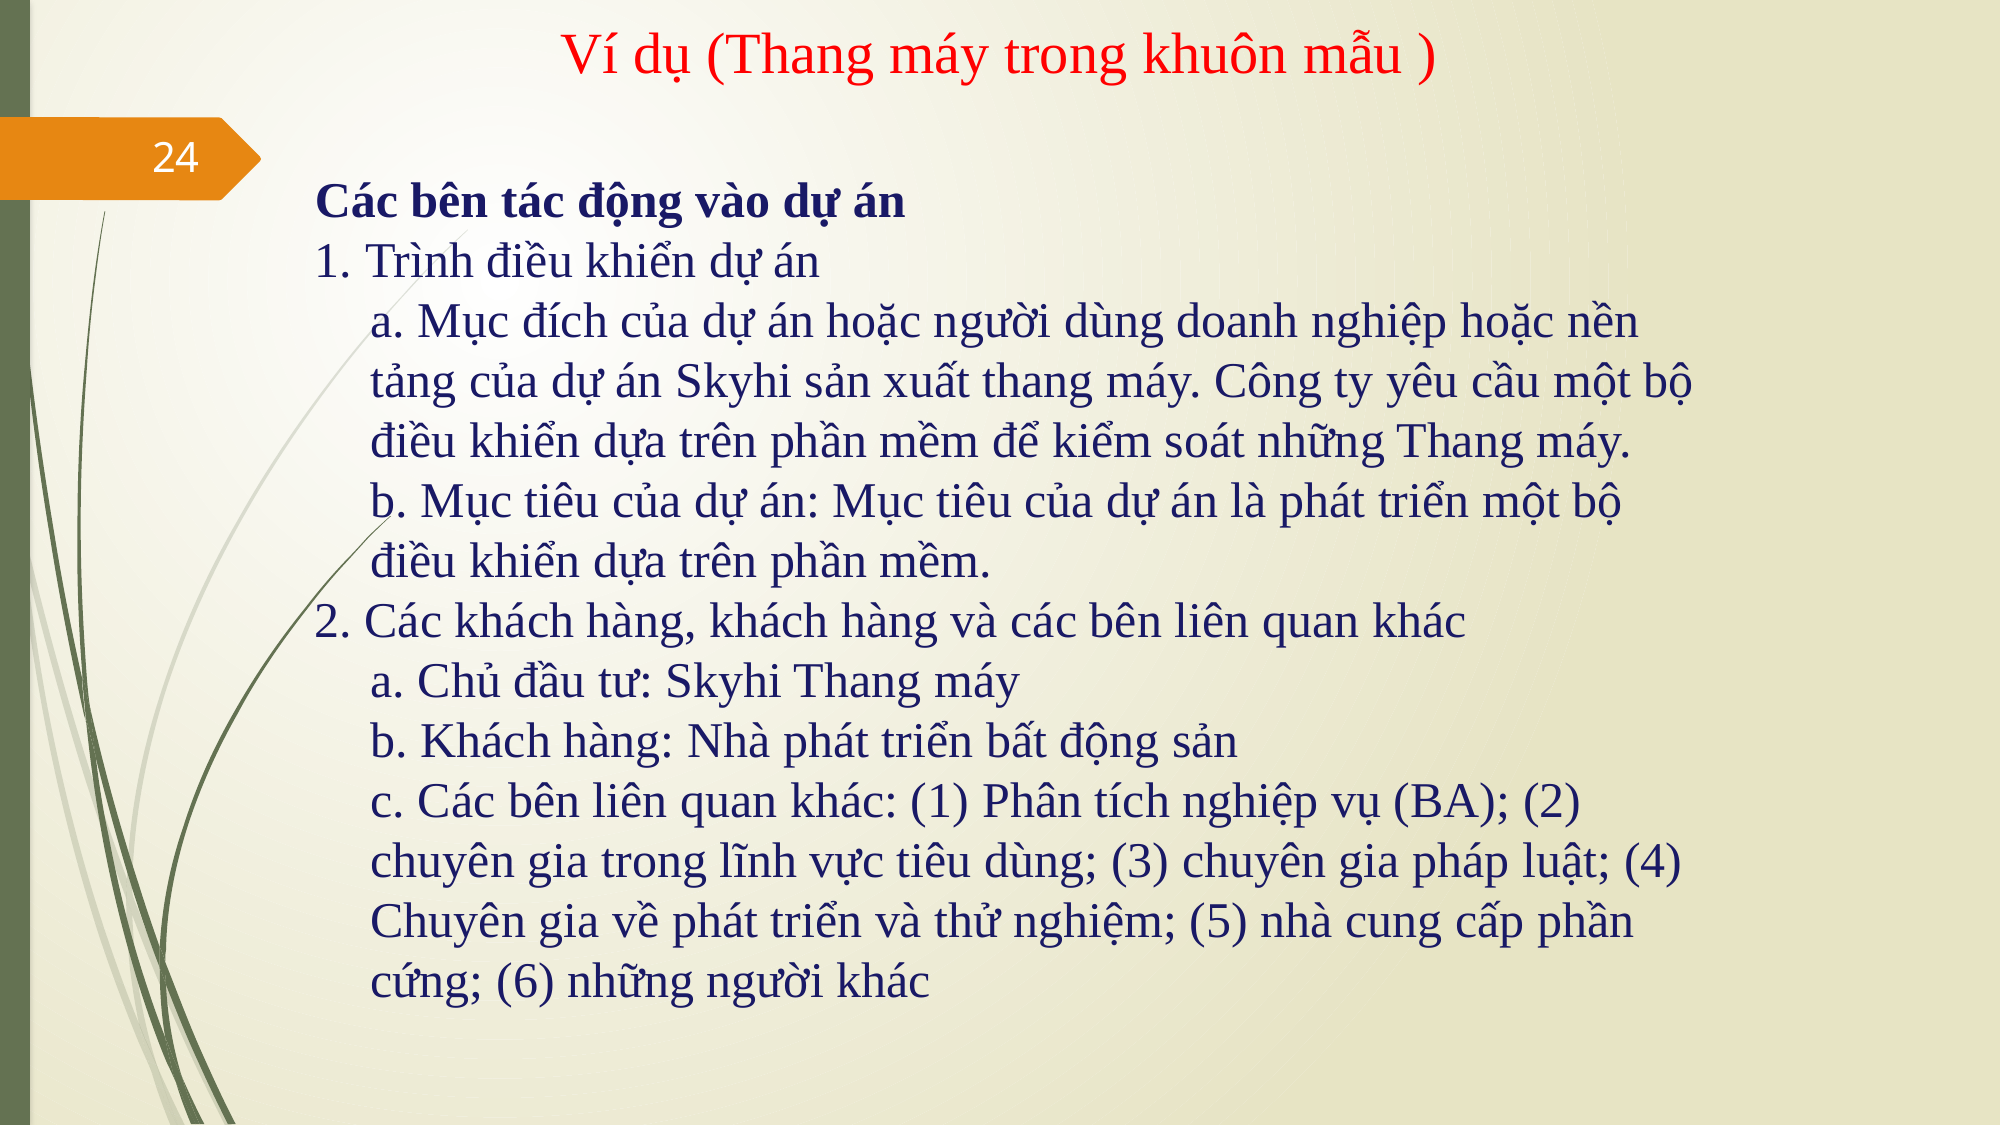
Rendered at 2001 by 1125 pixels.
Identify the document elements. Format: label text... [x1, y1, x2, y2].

slide_number 24 [87, 129, 216, 190]
text_box Ví dụ (Thang máy trong khuôn mẫu ) [262, 0, 1736, 100]
text_box Các bên tác động vào dự án 1. Trình điều khiển dự án a. Mục đích của dự án hoặc người dùng doanh nghiệp hoặc nền tảng của dự án Skyhi sản xuất thang máy. Công ty yêu cầu một bộ điều khiển dựa trên phần mềm để kiểm soát những Thang máy. b. Mục tiêu của dự án: Mục tiêu của dự án là phát triển một bộ điều khiển dựa trên phần mềm. 2. Các khách hàng, khách hàng và các bên liên quan khác a. Chủ đầu tư: Skyhi Thang máy b. Khách hàng: Nhà phát triển bất động sản c. Các bên liên quan khác: (1) Phân tích nghiệp vụ (BA); (2) chuyên gia trong lĩnh vực tiêu dùng; (3) chuyên gia pháp luật; (4) Chuyên gia về phát triển và thử nghiệm; (5) nhà cung cấp phần cứng; (6) những người khác [299, 99, 1736, 1075]
